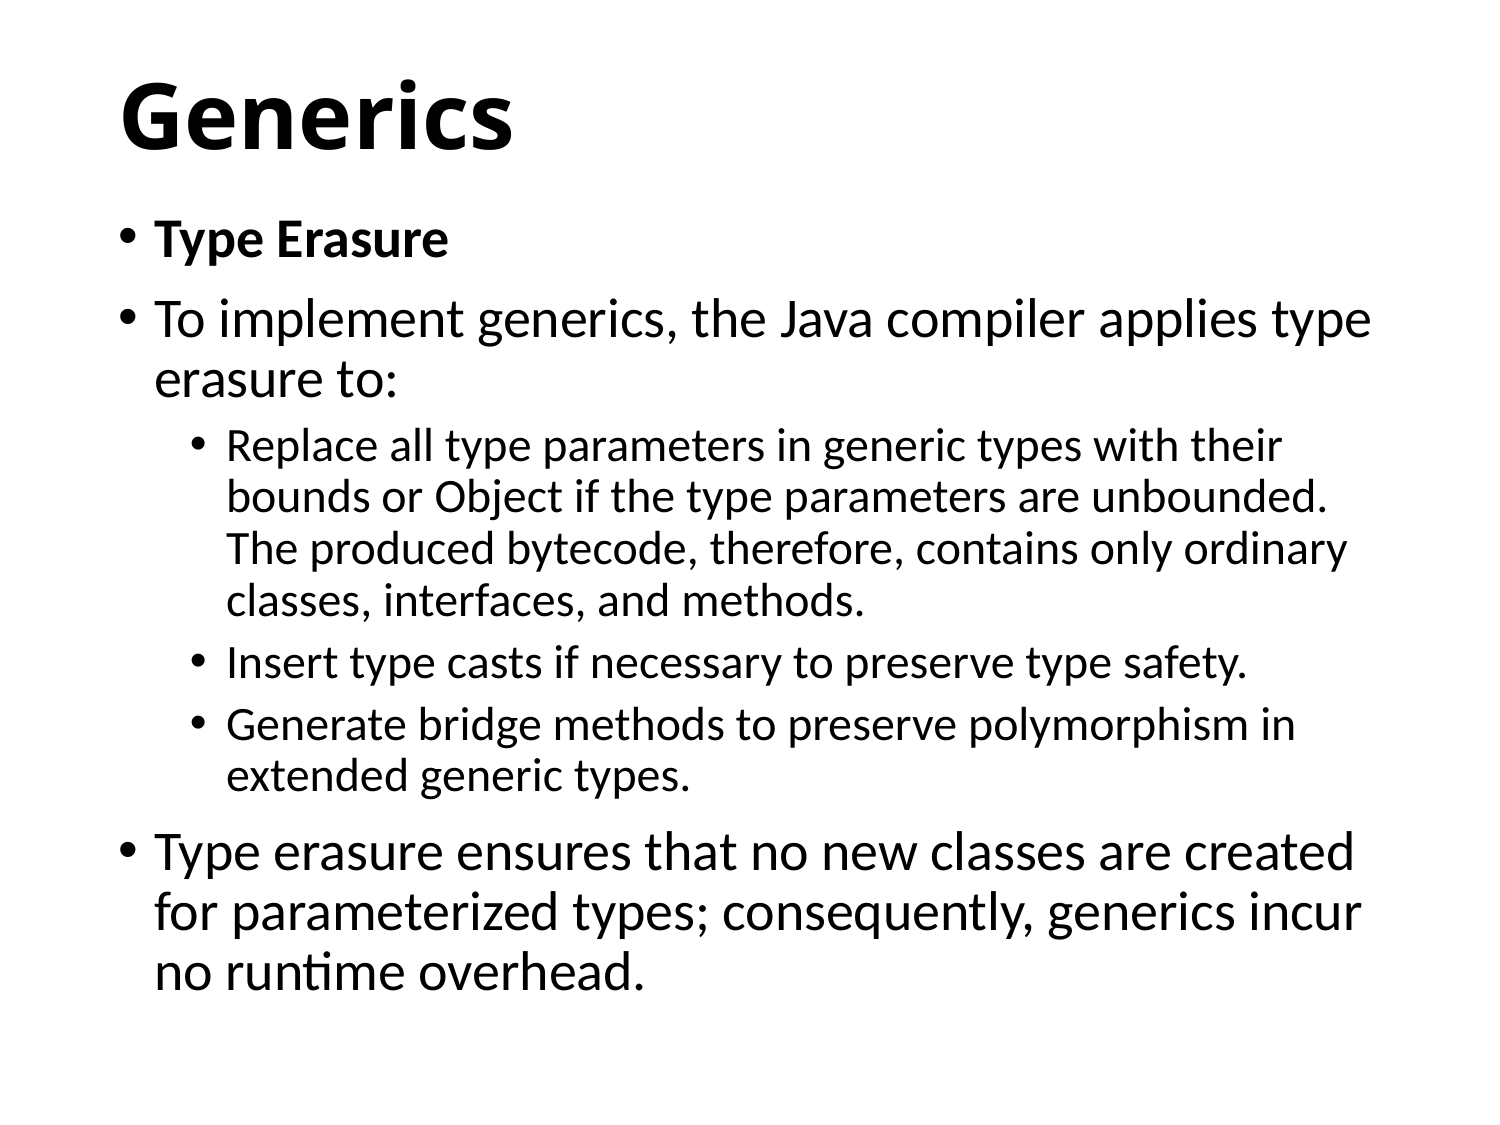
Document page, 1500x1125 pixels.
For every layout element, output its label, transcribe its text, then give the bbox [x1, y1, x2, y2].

list Type Erasure To implement generics, the Java compiler applies type erasure to: Replace all type parameters in generic types with their bounds or Object if the type parameters are unbounded. The produced bytecode, therefore, contains only ordinary classes, interfaces, and methods. Insert type casts if necessary to preserve type safety. Generate bridge methods to preserve polymorphism in extended generic types. Type erasure ensures that no new classes are created for parameterized types; consequently, generics incur no runtime overhead. [103, 201, 1397, 1014]
title Generics [103, 59, 1397, 180]
